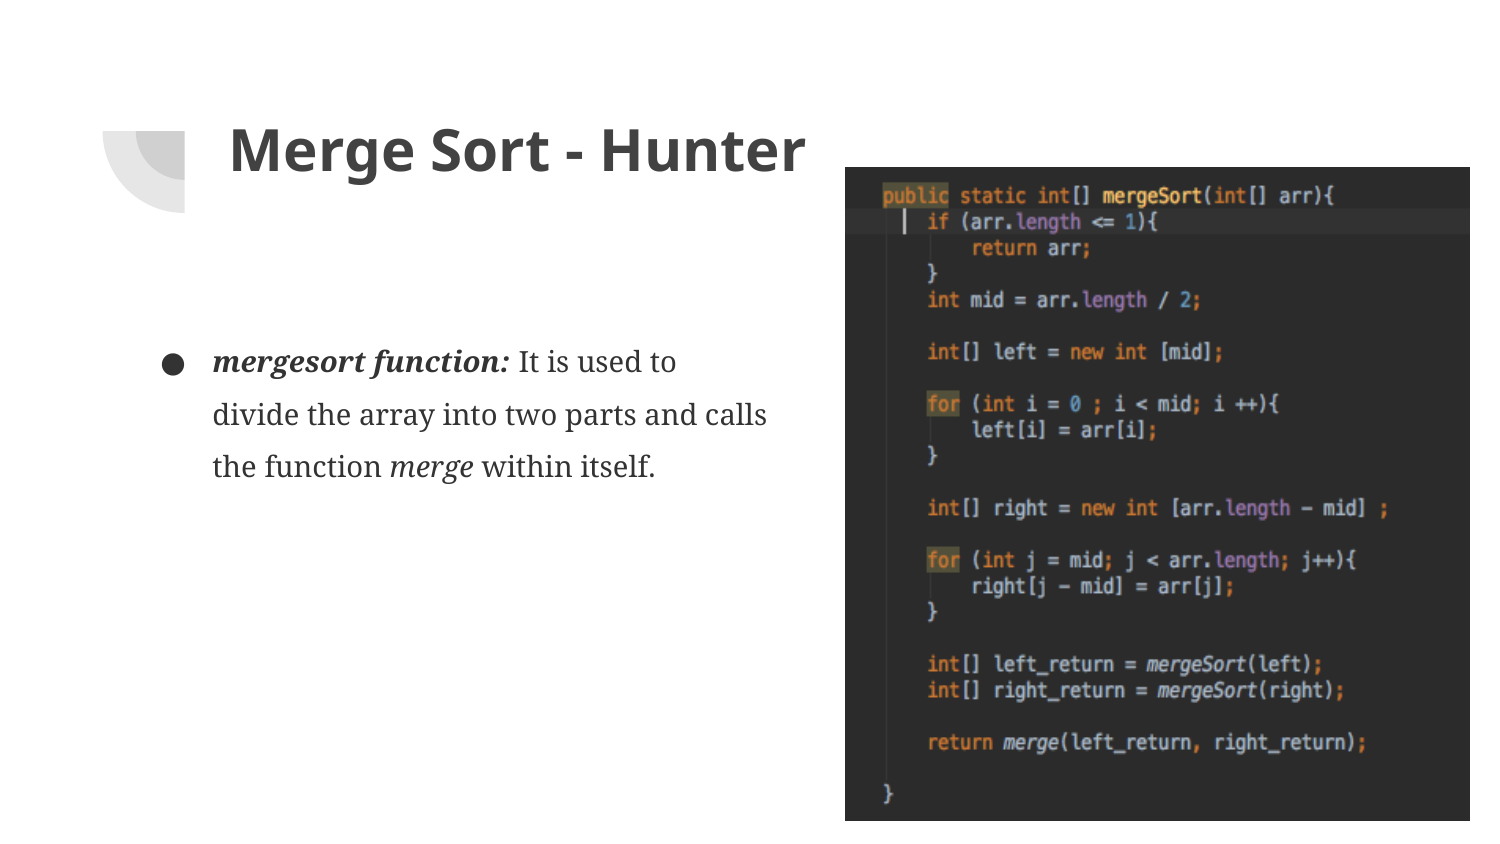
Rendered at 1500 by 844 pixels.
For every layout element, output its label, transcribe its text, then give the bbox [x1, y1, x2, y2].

picture [845, 166, 1470, 822]
title Merge Sort - Hunter [213, 98, 1368, 263]
text_box mergesort function: It is used to divide the array into two parts and calls the function merge within itself. [122, 310, 786, 502]
